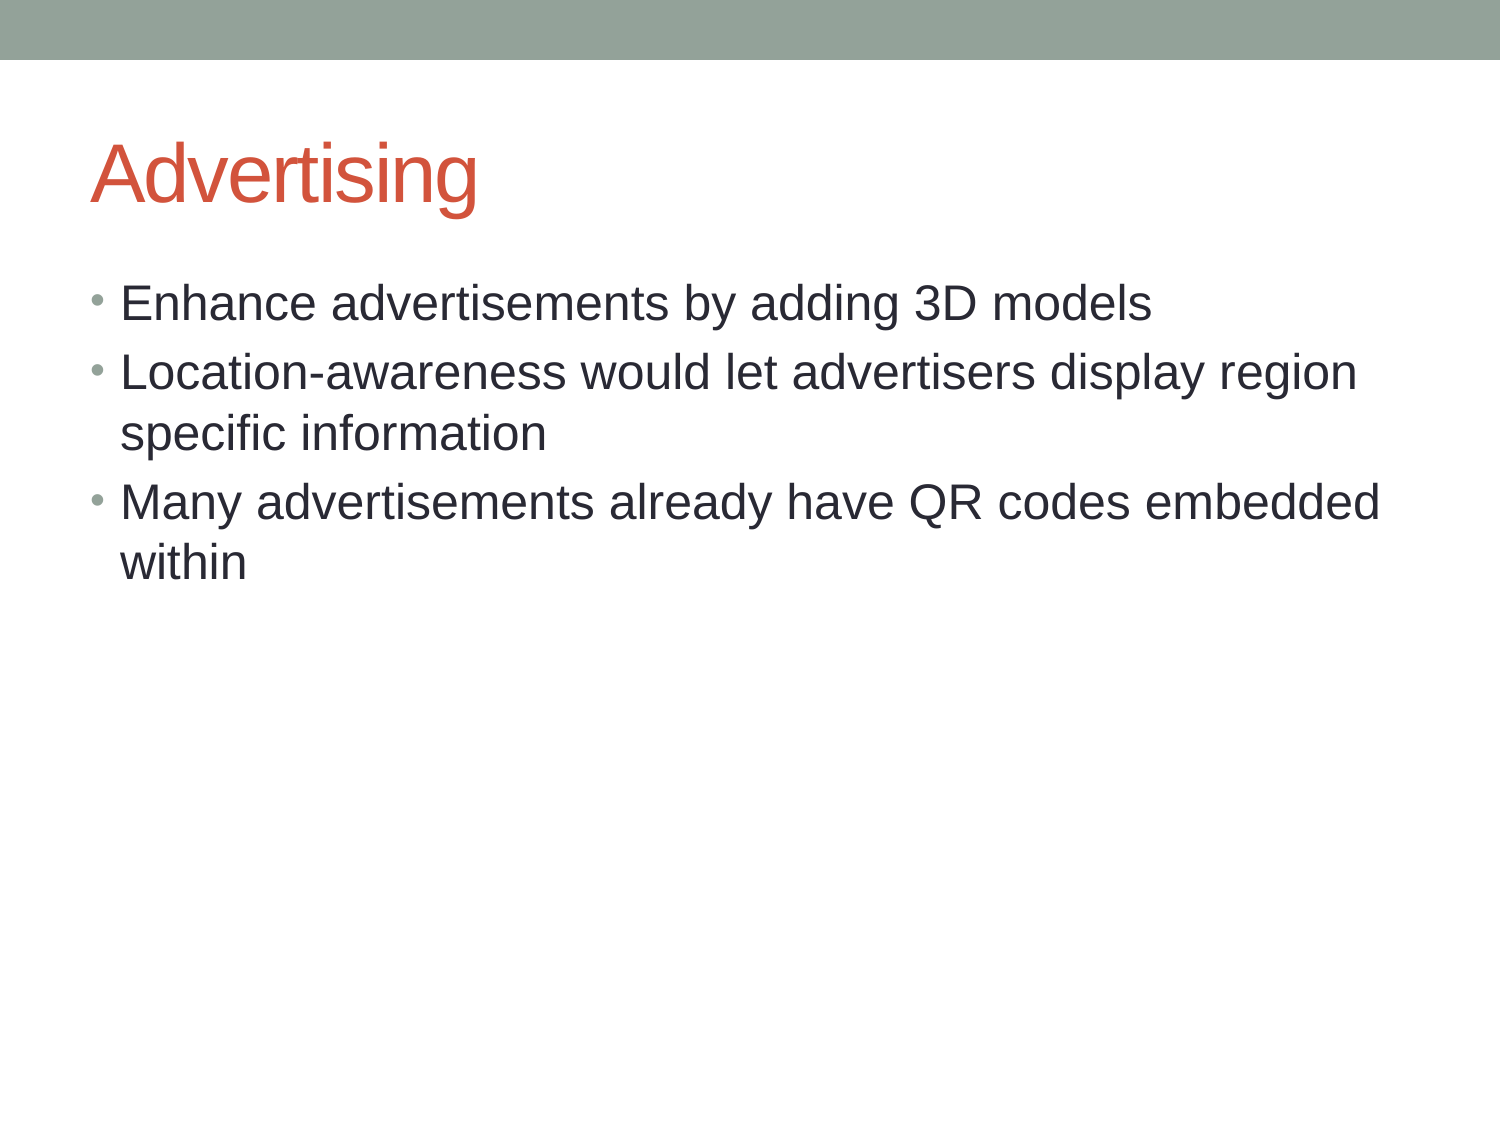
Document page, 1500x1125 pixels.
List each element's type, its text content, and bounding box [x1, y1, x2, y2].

title Advertising [75, 87, 1425, 250]
list Enhance advertisements by adding 3D models Location-awareness would let advertisers display region specific information Many advertisements already have QR codes embedded within [75, 262, 1425, 1063]
